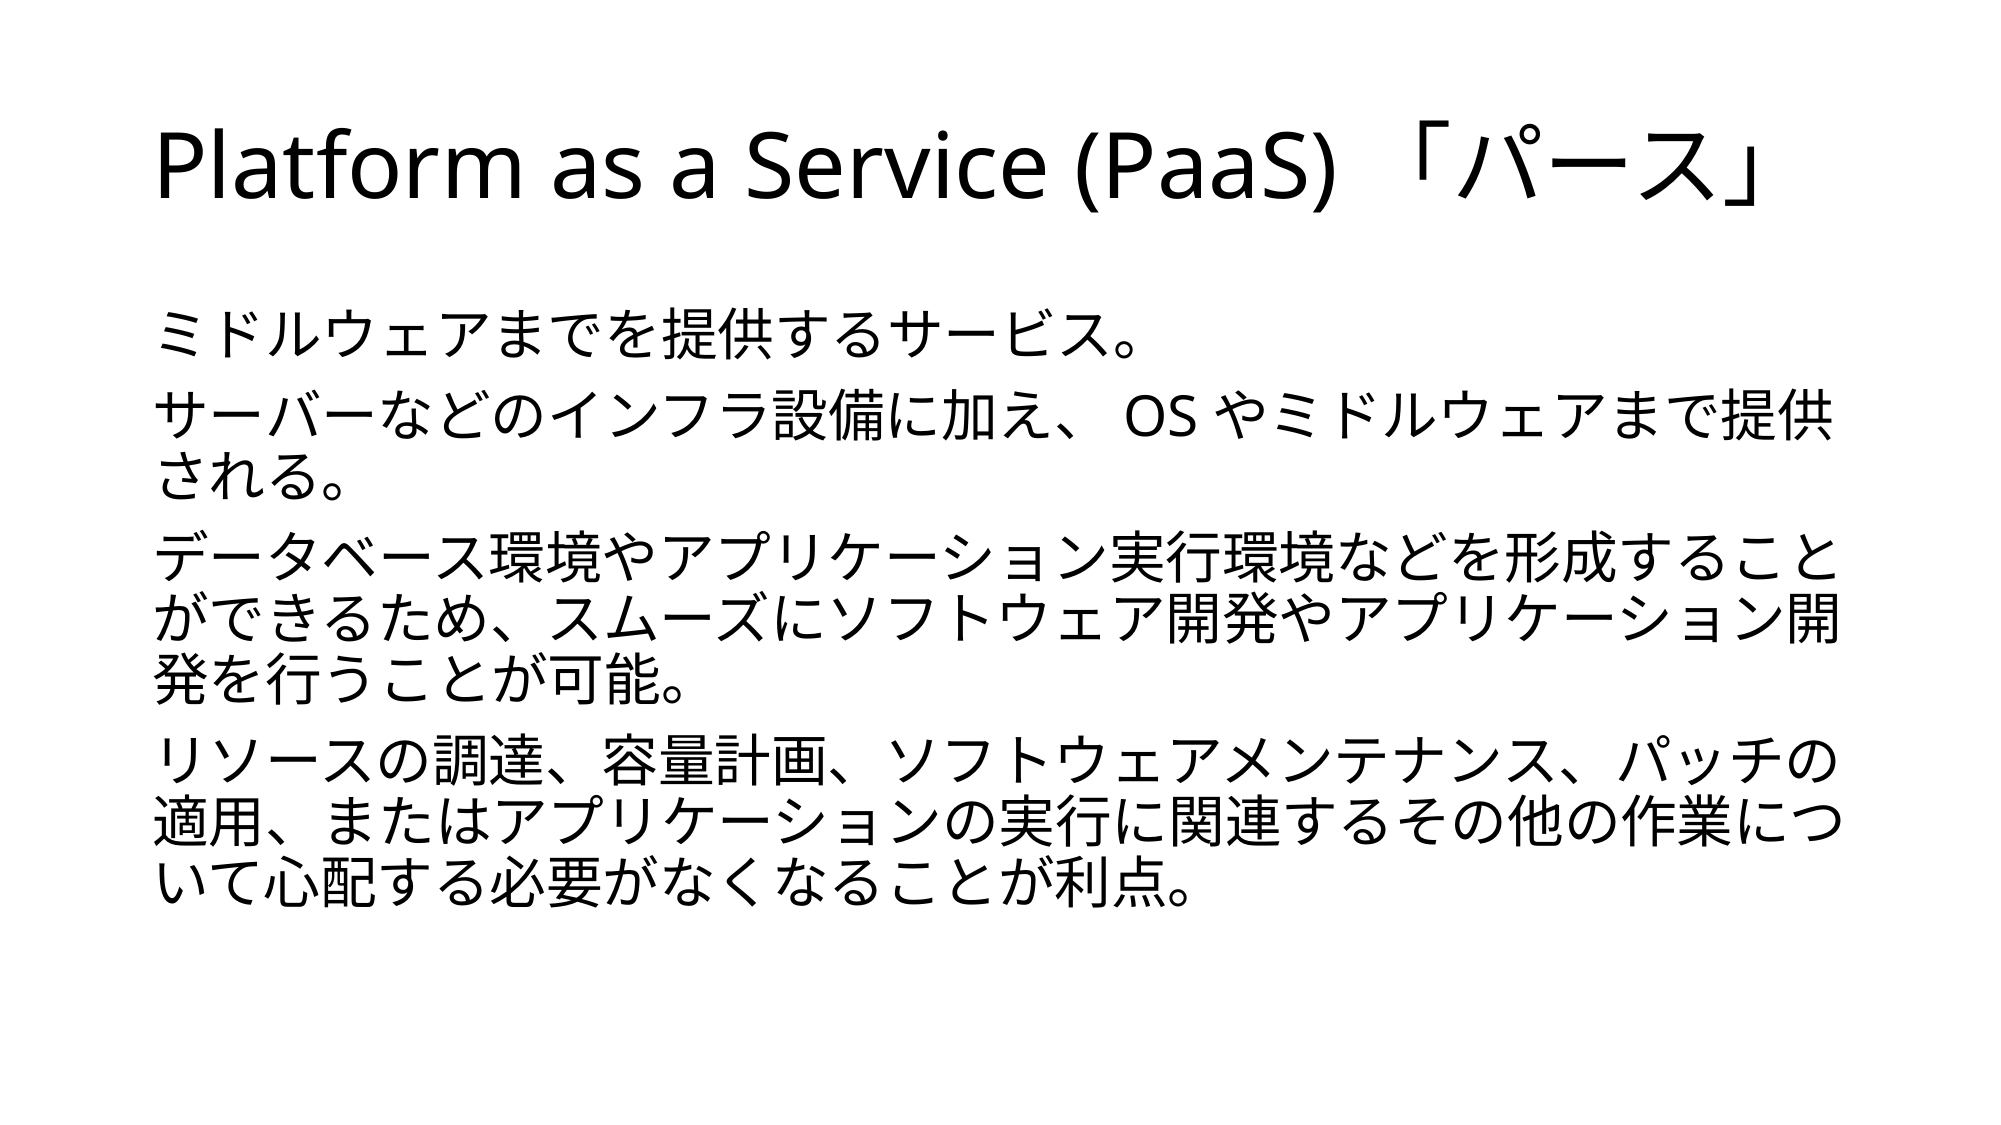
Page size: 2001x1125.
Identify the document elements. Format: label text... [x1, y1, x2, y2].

title Platform as a Service (PaaS)「パース」 [137, 59, 1863, 278]
list ミドルウェアまでを提供するサービス。 サーバーなどのインフラ設備に加え、OSやミドルウェアまで提供される。 データベース環境やアプリケーション実行環境などを形成することができるため、スムーズにソフトウェア開発やアプリケーション開発を行うことが可能。 リソースの調達、容量計画、ソフトウェアメンテナンス、パッチの適用、またはアプリケーションの実行に関連するその他の作業について心配する必要がなくなることが利点。 [137, 299, 1863, 1014]
